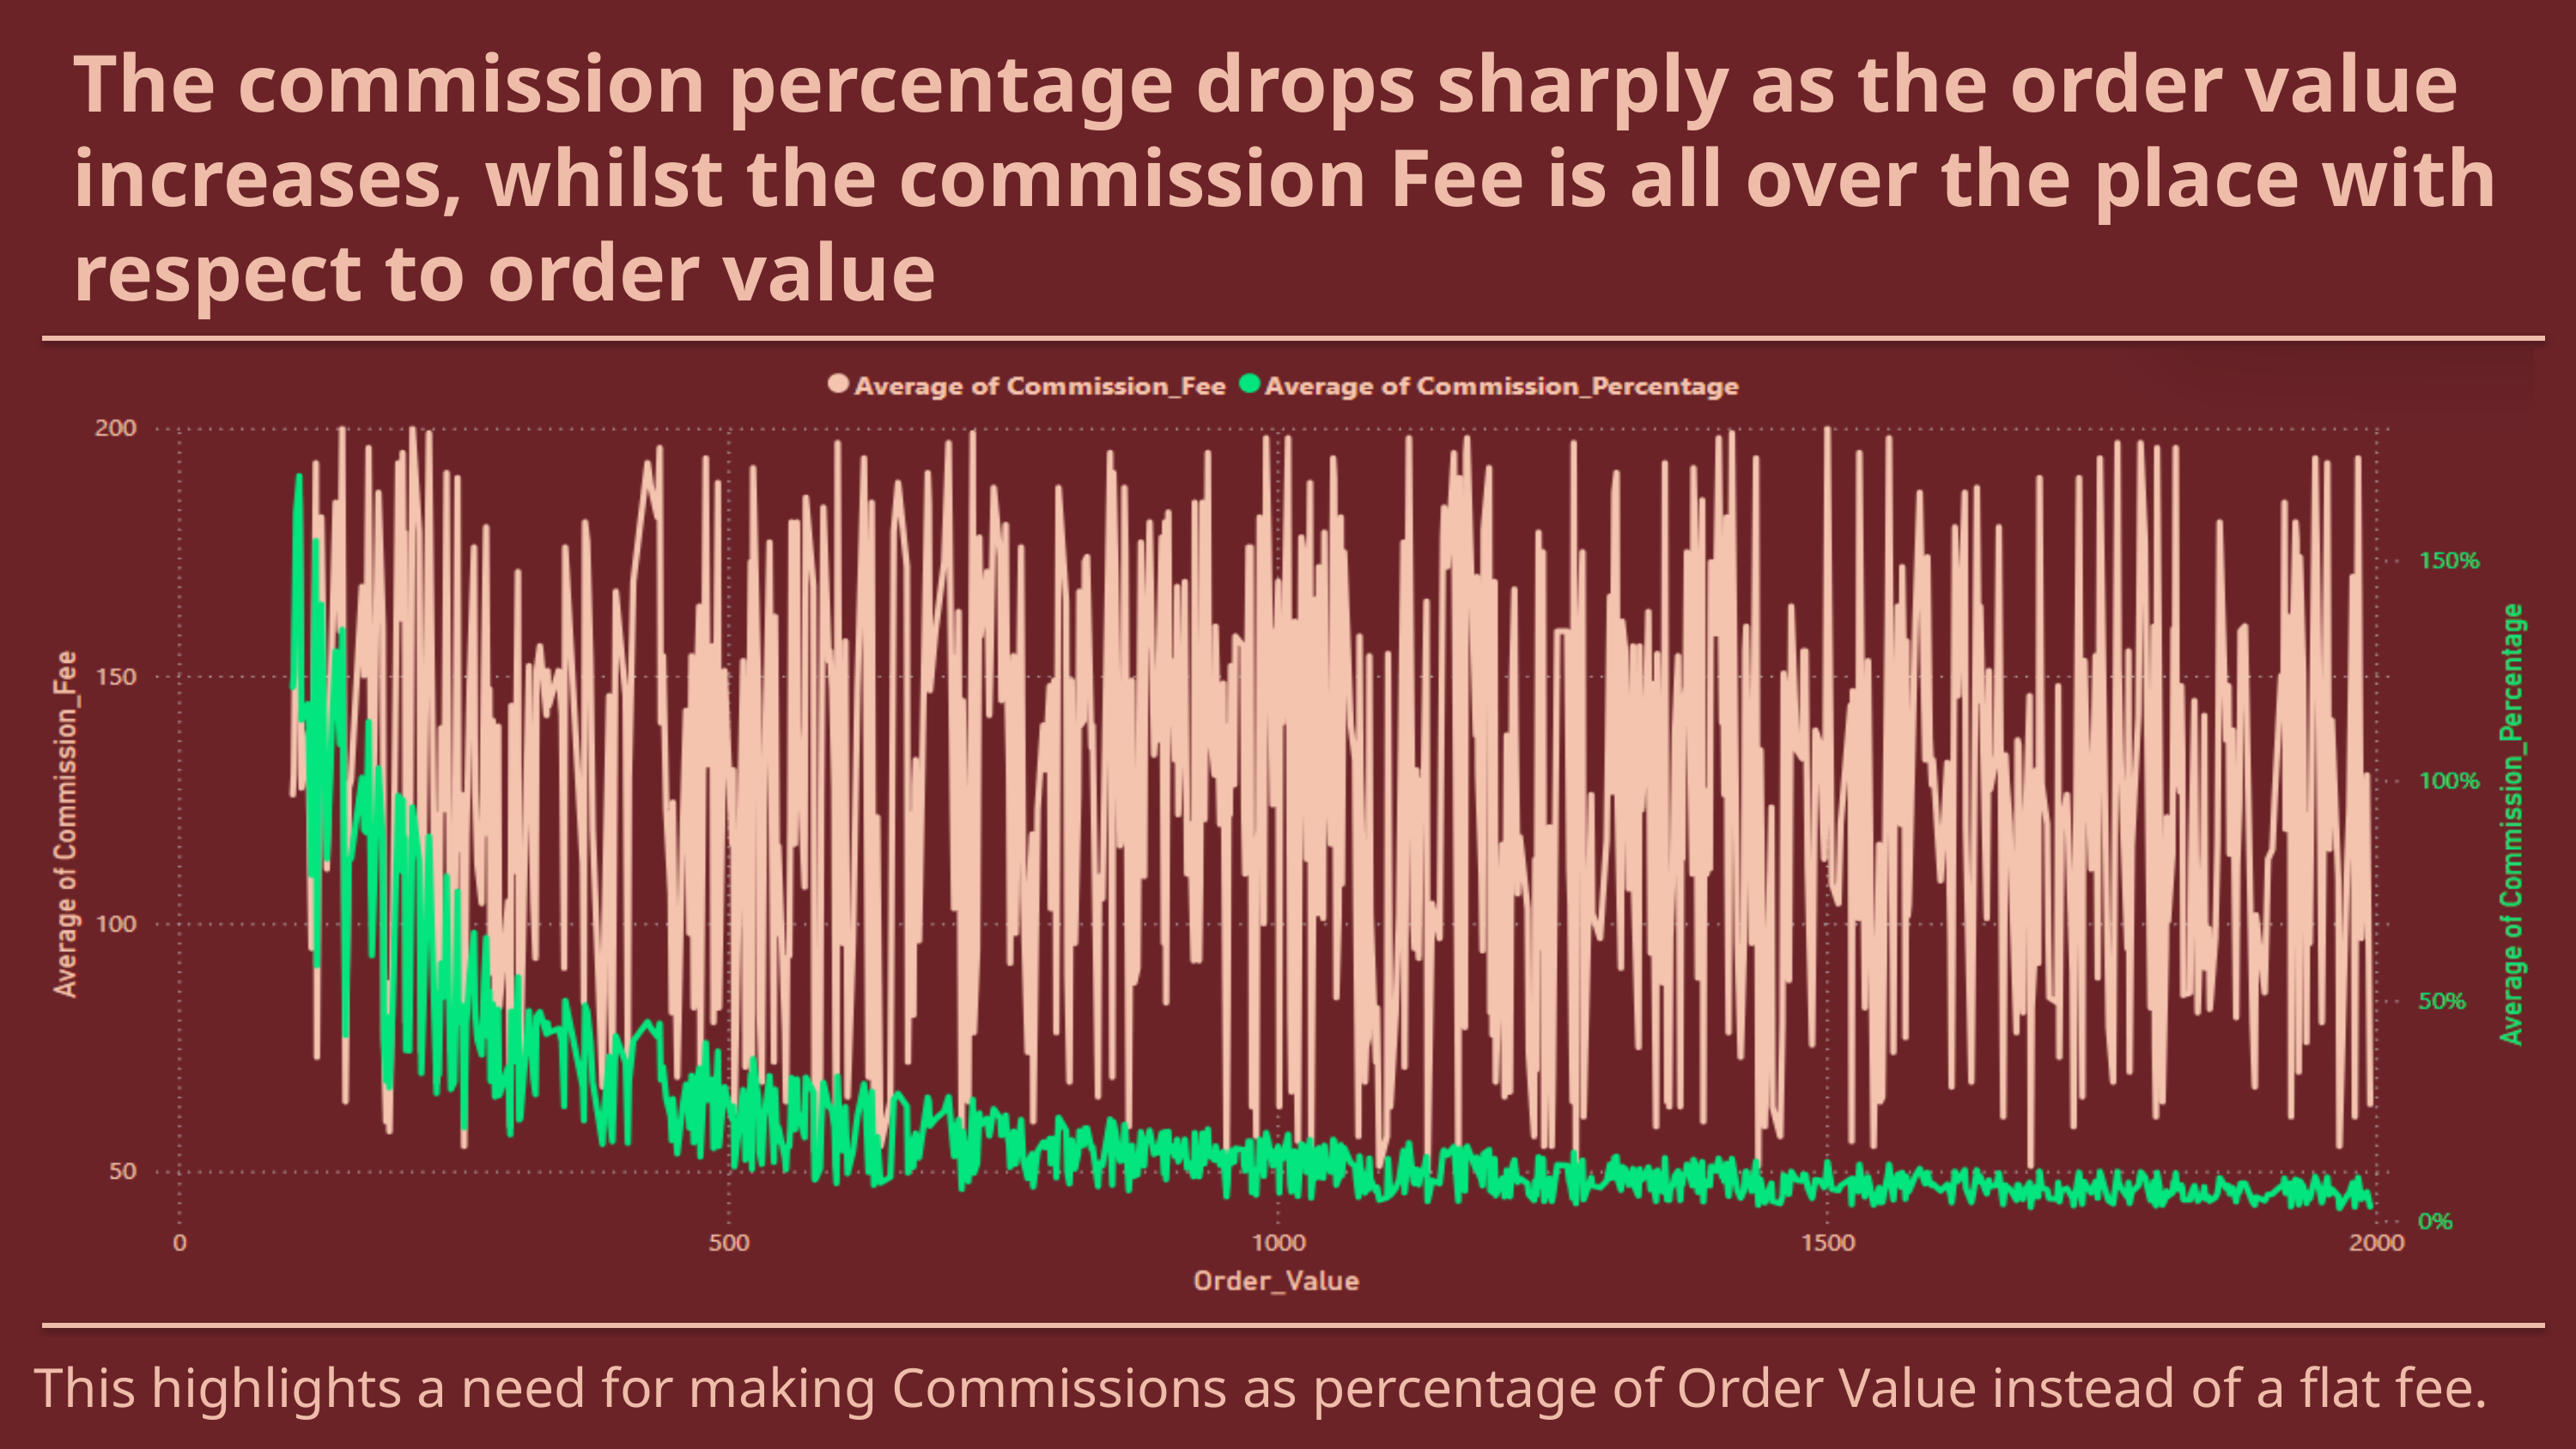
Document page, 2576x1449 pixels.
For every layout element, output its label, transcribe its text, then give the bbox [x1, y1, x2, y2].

text_box The commission percentage drops sharply as the order value increases, whilst the commission Fee is all over the place with respect to order value [60, 27, 2516, 323]
picture [42, 348, 2534, 1303]
text_box This highlights a need for making Commissions as percentage of Order Value instead of a flat fee. [21, 1347, 2576, 1425]
